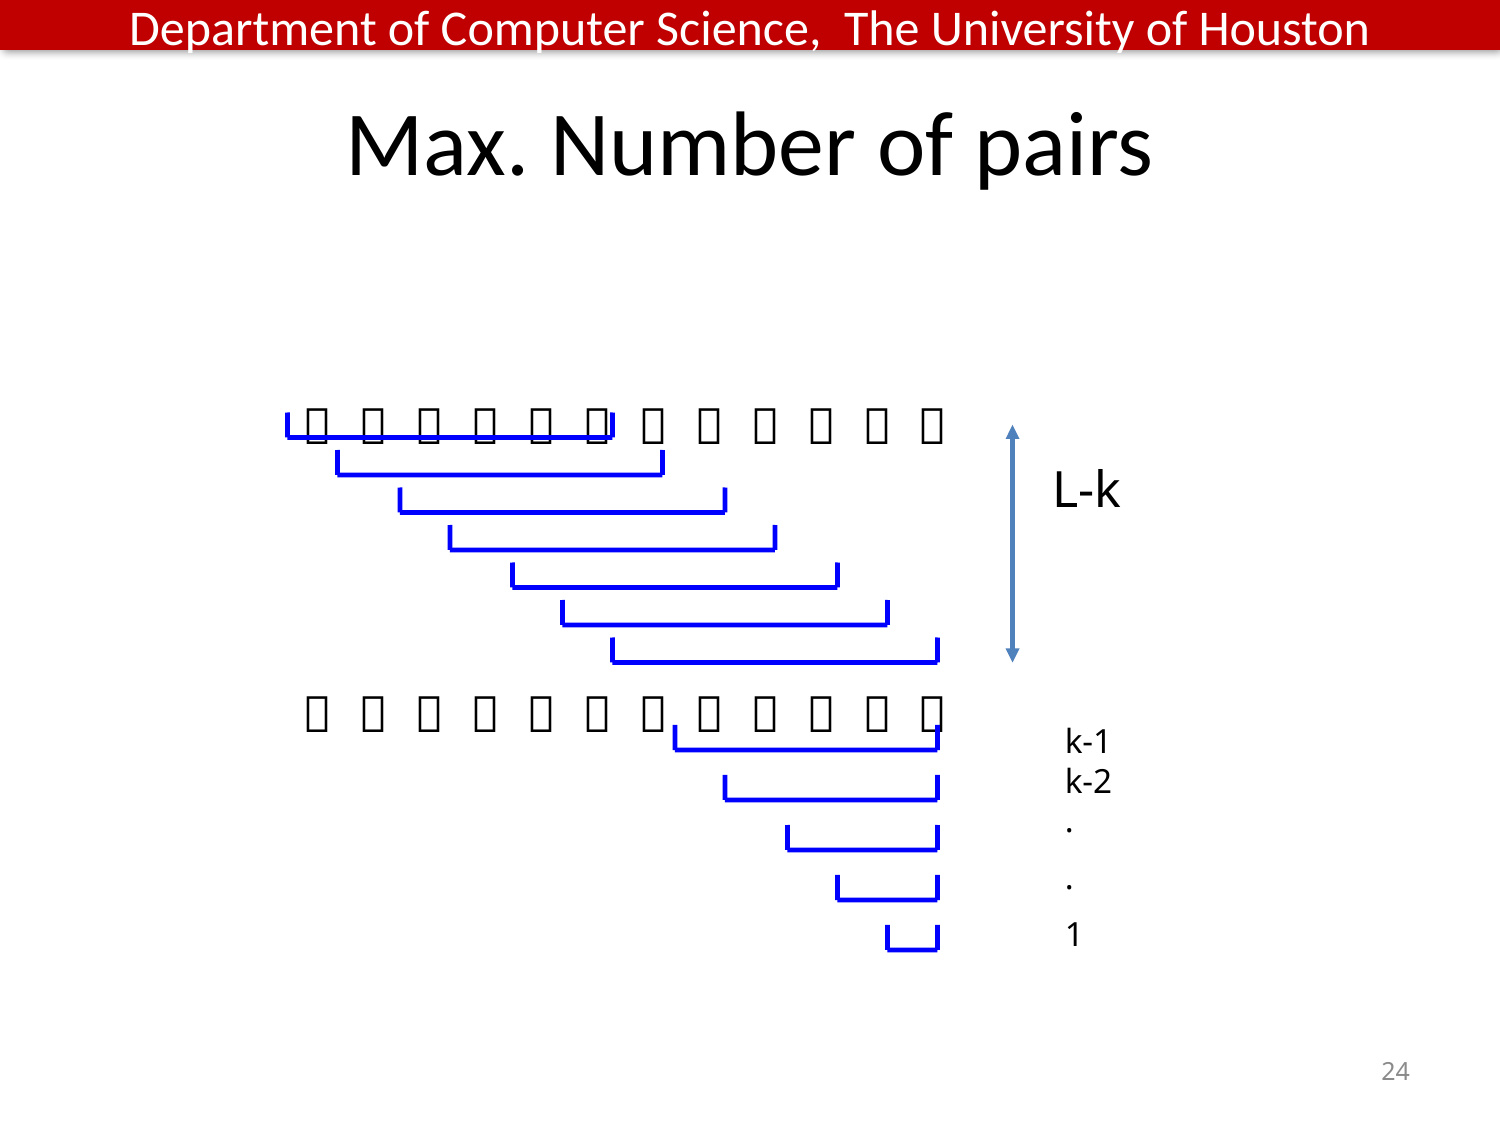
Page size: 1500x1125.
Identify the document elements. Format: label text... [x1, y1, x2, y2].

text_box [612, 637, 938, 663]
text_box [287, 412, 613, 438]
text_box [562, 599, 888, 626]
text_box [837, 874, 938, 901]
text_box [1006, 424, 1019, 663]
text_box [512, 562, 838, 588]
text_box             [287, 387, 1200, 463]
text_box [724, 774, 938, 801]
title Max. Number of pairs [75, 45, 1425, 233]
slide_number 24 [1074, 1042, 1425, 1103]
text_box k-1 k-2 . . 1 [1050, 712, 1163, 961]
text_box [449, 524, 776, 551]
text_box             [287, 674, 1200, 750]
text_box L-k [1037, 449, 1138, 525]
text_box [887, 924, 938, 951]
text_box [399, 487, 726, 513]
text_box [337, 449, 663, 476]
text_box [787, 824, 938, 851]
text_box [674, 724, 938, 751]
